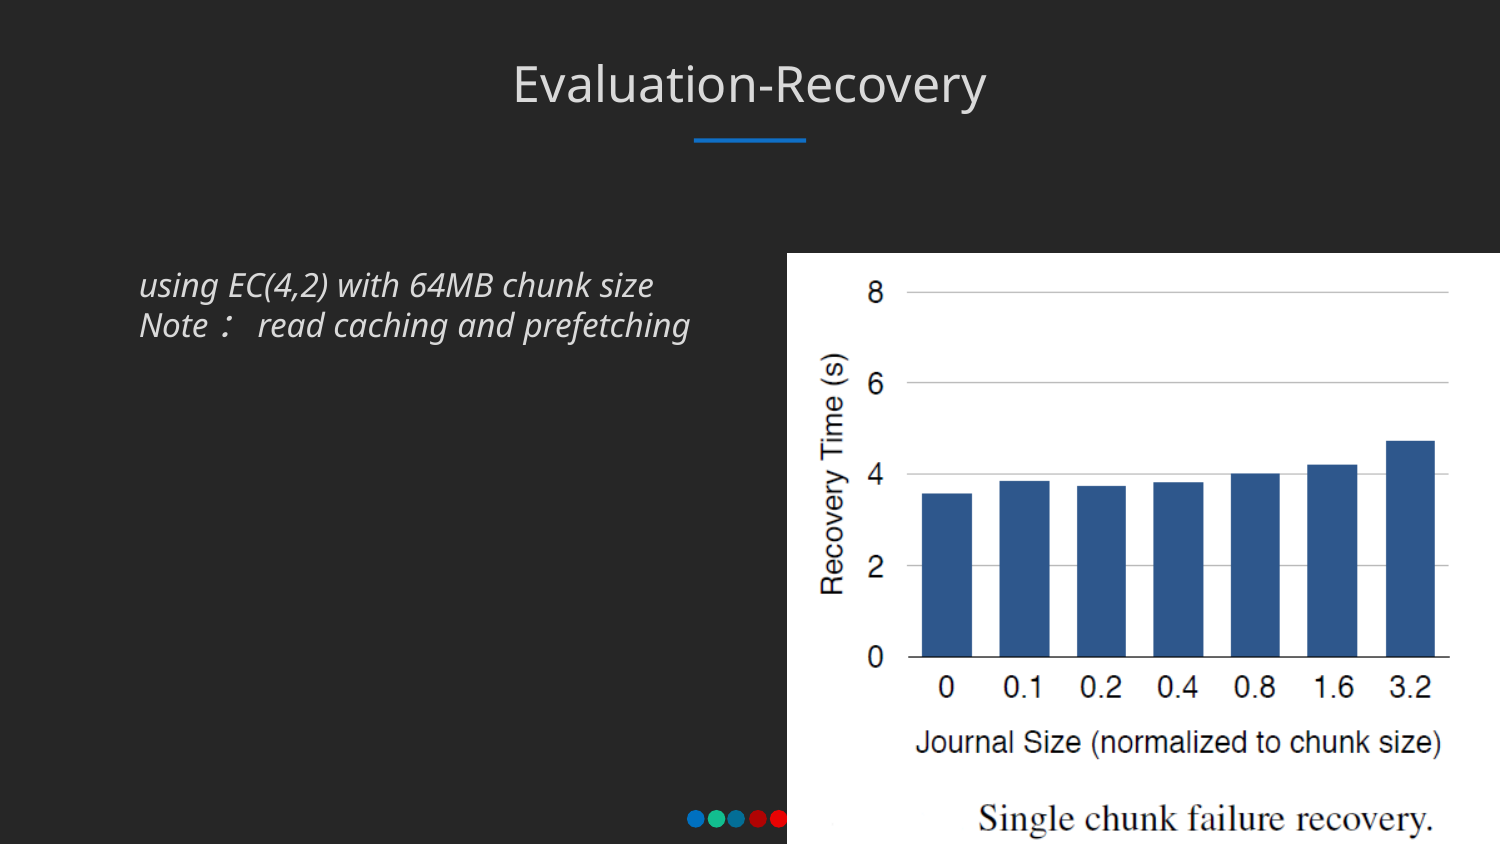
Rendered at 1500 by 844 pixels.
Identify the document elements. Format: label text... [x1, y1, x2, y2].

text_box [692, 136, 808, 145]
picture [787, 253, 1500, 844]
text_box Evaluation-Recovery [498, 44, 1002, 120]
text_box using EC(4,2) with 64MB chunk size Note：read caching and prefetching [123, 256, 715, 351]
